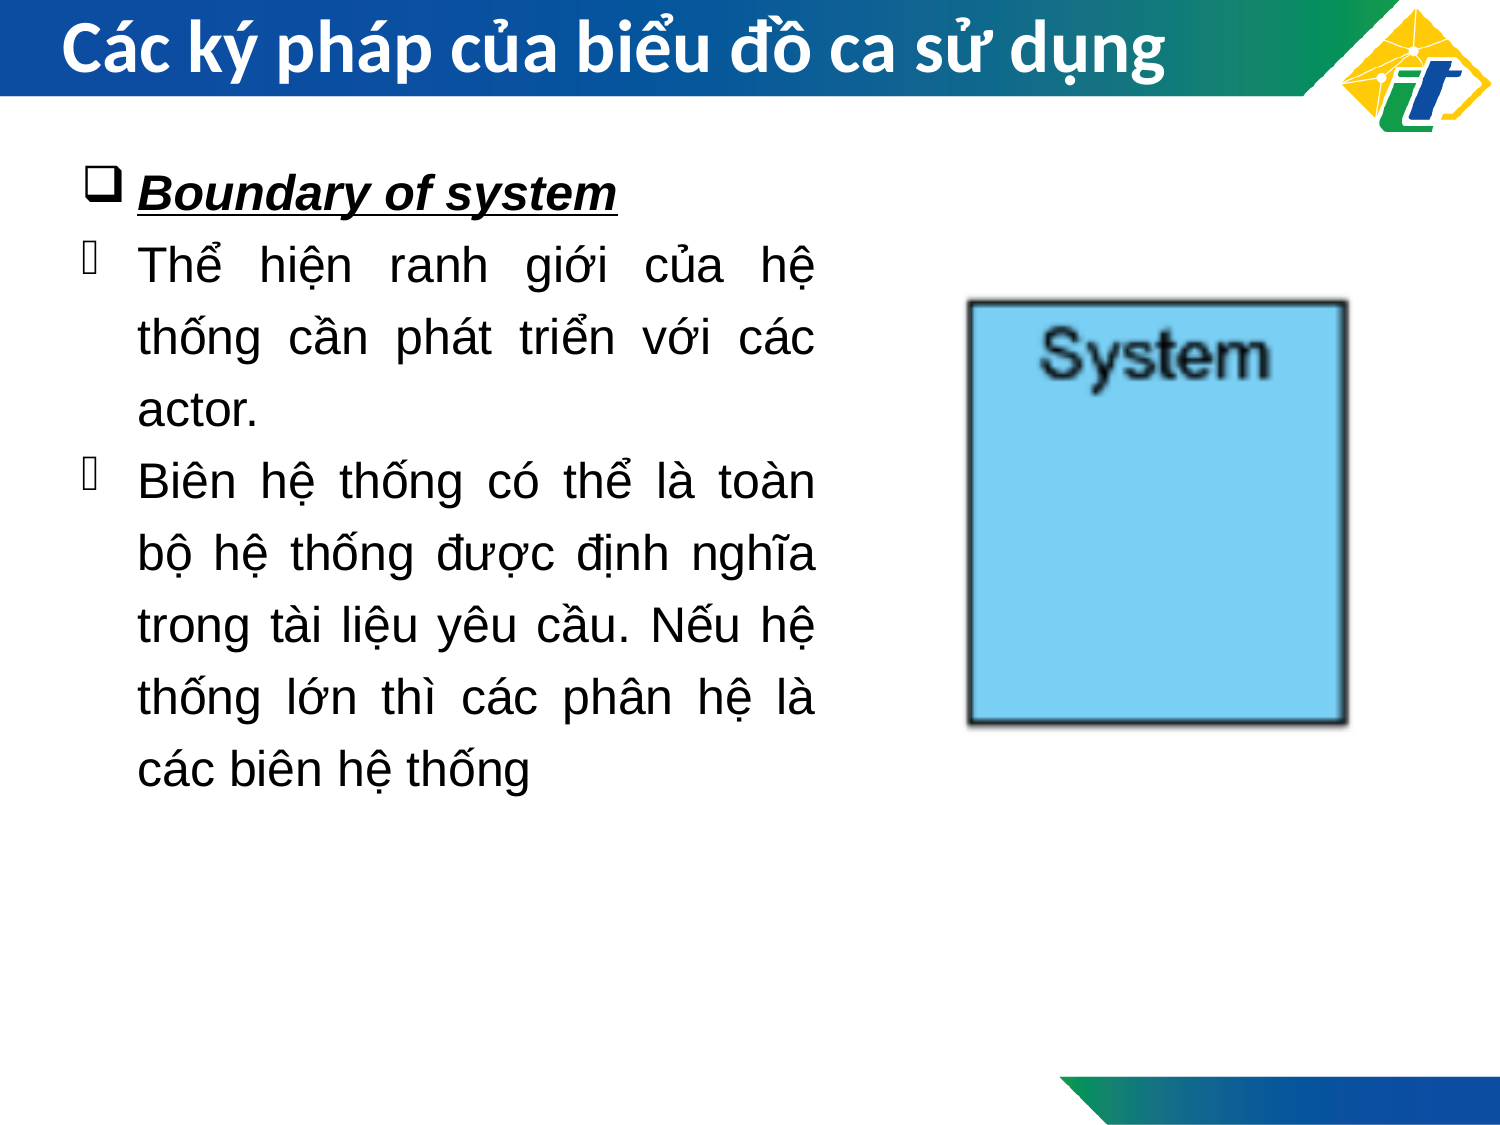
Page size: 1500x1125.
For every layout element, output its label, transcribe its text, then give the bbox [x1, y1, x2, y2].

picture [0, 0, 1500, 1125]
list Boundary of system Thể hiện ranh giới của hệ thống cần phát triển với các actor. Biên hệ thống có thể là toàn bộ hệ thống được định nghĩa trong tài liệu yêu cầu. Nếu hệ thống lớn thì các phân hệ là các biên hệ thống [47, 141, 832, 829]
title Các ký pháp của biểu đồ ca sử dụng [47, 0, 1304, 97]
